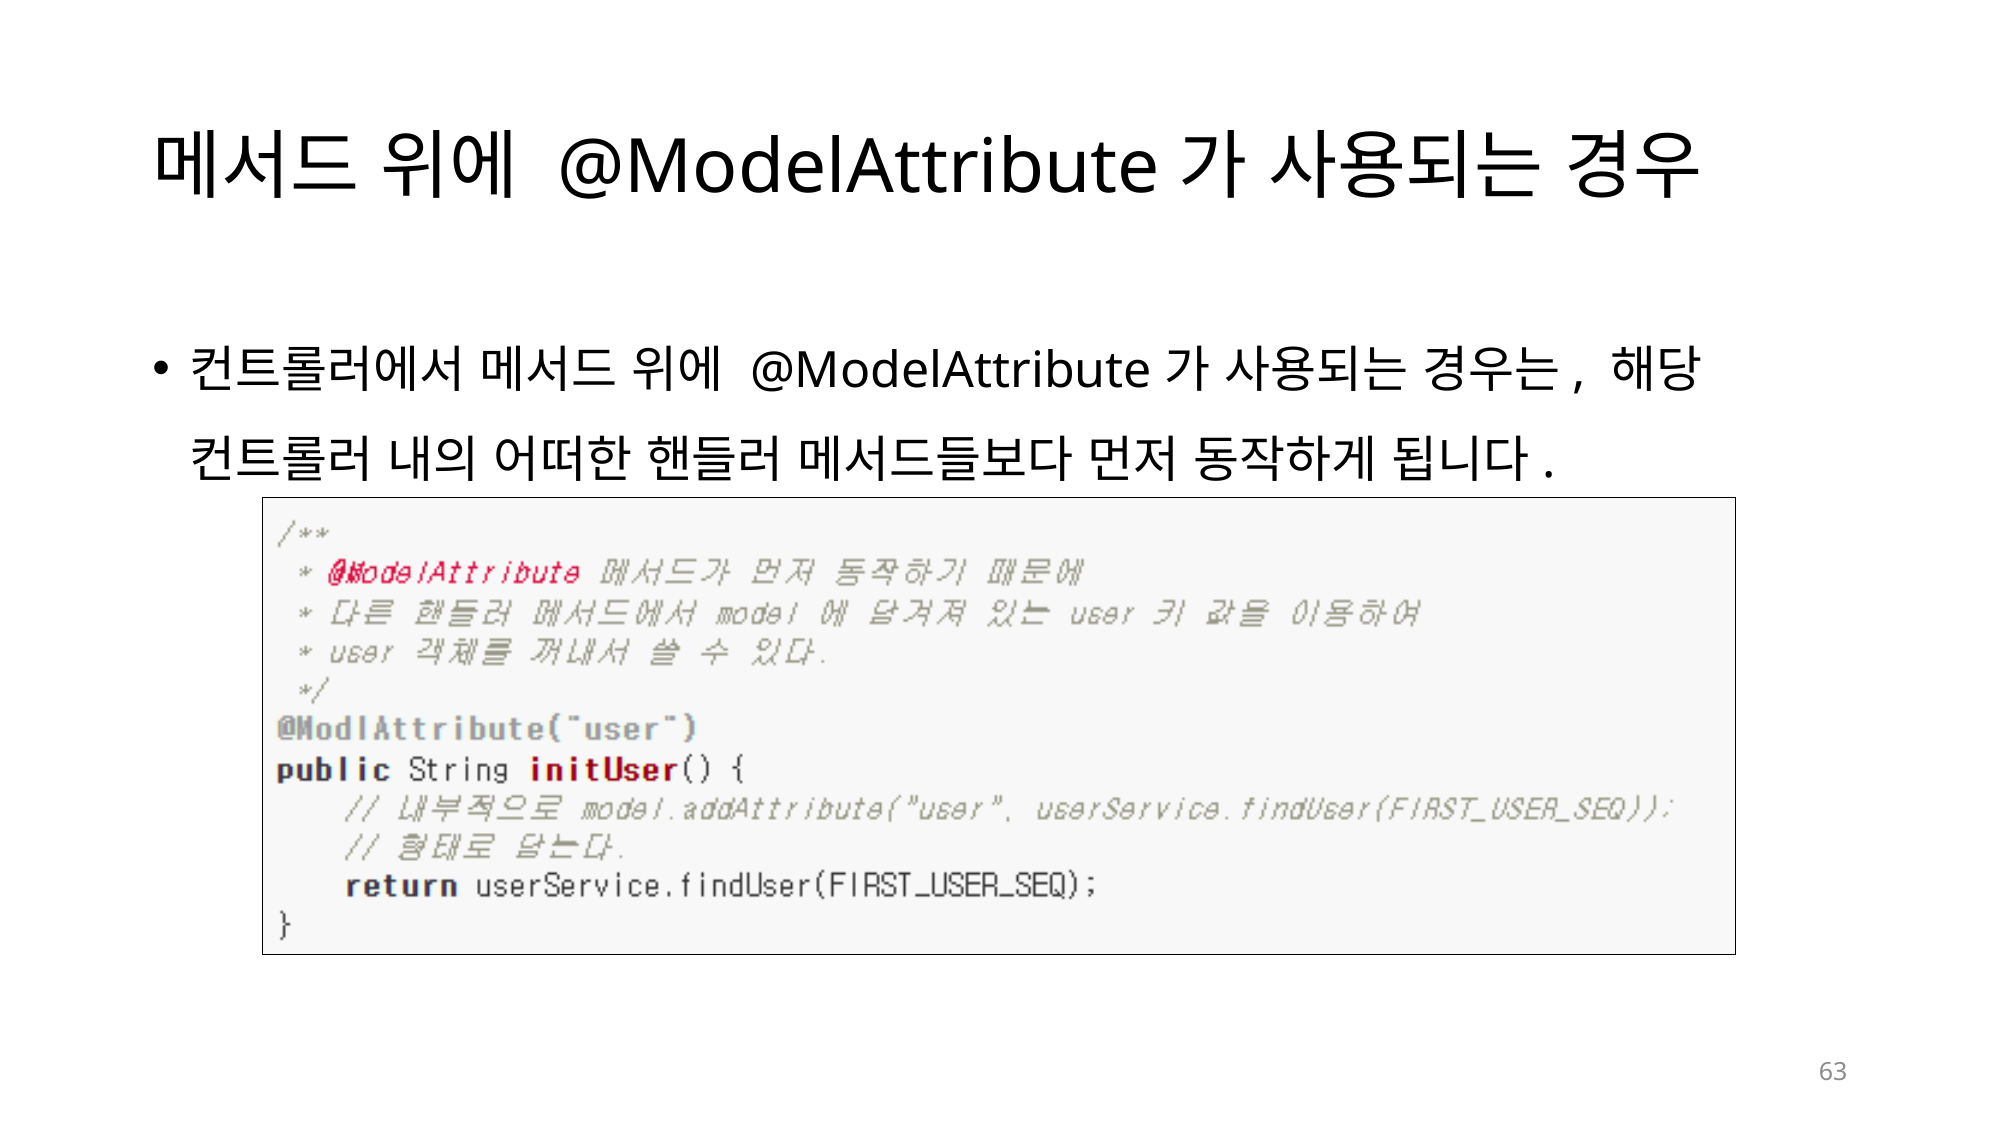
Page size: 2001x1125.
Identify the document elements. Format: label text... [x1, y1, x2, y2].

slide_number 63 [1412, 1042, 1863, 1103]
title 메서드 위에 @ModelAttribute가 사용되는 경우 [137, 59, 1863, 278]
list 컨트롤러에서 메서드 위에 @ModelAttribute가 사용되는 경우는, 해당 컨트롤러 내의 어떠한 핸들러 메서드들보다 먼저 동작하게 됩니다. [137, 299, 1863, 1014]
picture [262, 497, 1736, 955]
